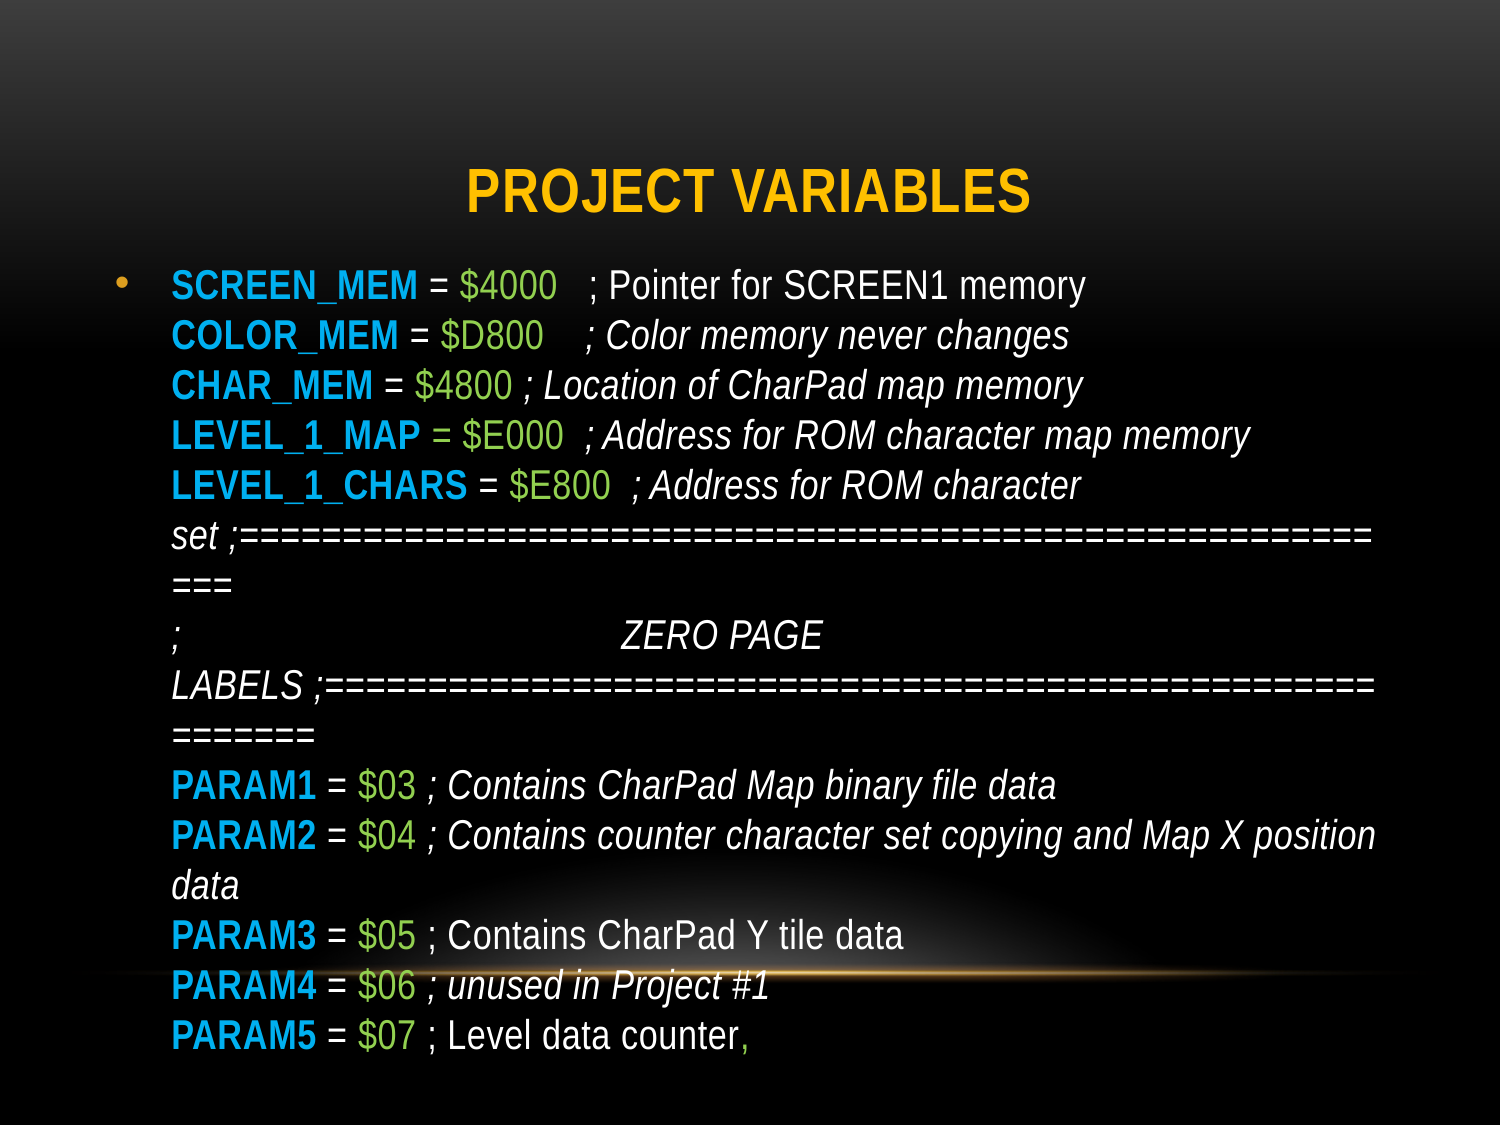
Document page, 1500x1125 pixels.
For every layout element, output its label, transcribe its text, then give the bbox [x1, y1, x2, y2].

picture [0, 0, 1500, 1125]
list SCREEN_MEM = $4000 ; Pointer for SCREEN1 memory COLOR_MEM = $D800 ; Color memory never changes CHAR_MEM = $4800 ; Location of CharPad map memory LEVEL_1_MAP = $E000 ; Address for ROM character map memory LEVEL_1_CHARS = $E800 ; Address for ROM character set ;========================================================== ; ZERO PAGE LABELS ;========================================================== PARAM1 = $03 ; Contains CharPad Map binary file data PARAM2 = $04 ; Contains counter character set copying and Map X position data PARAM3 = $05 ; Contains CharPad Y tile data PARAM4 = $06 ; unused in Project #1 PARAM5 = $07 ; Level data counter, [99, 249, 1400, 1050]
title Project variables [99, 45, 1400, 233]
